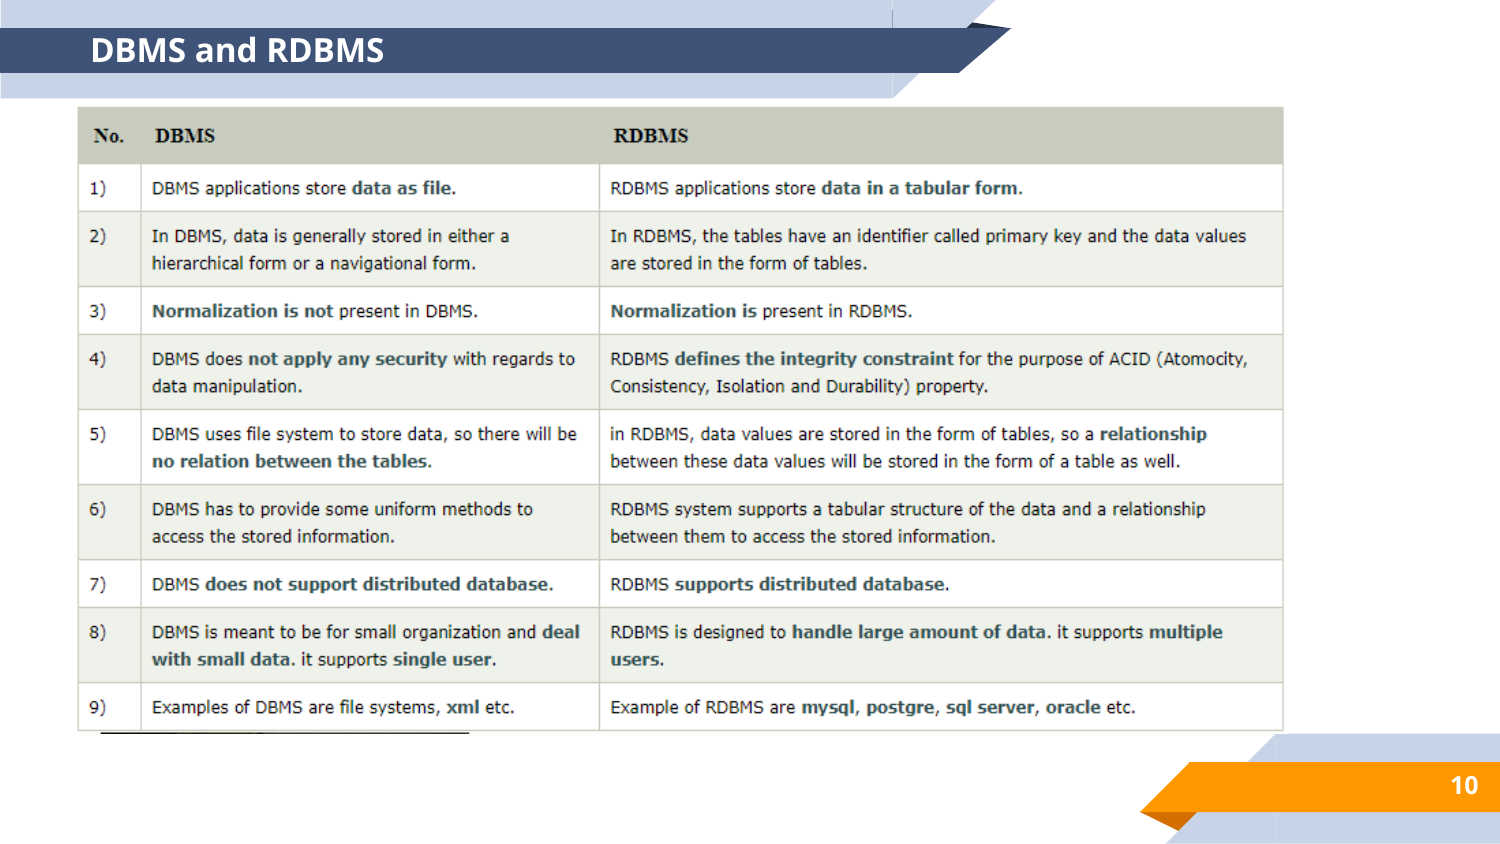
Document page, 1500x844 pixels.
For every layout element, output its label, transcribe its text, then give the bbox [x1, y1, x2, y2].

slide_number 10 [1249, 760, 1494, 813]
title DBMS and RDBMS [75, 27, 968, 72]
picture [74, 103, 1288, 735]
